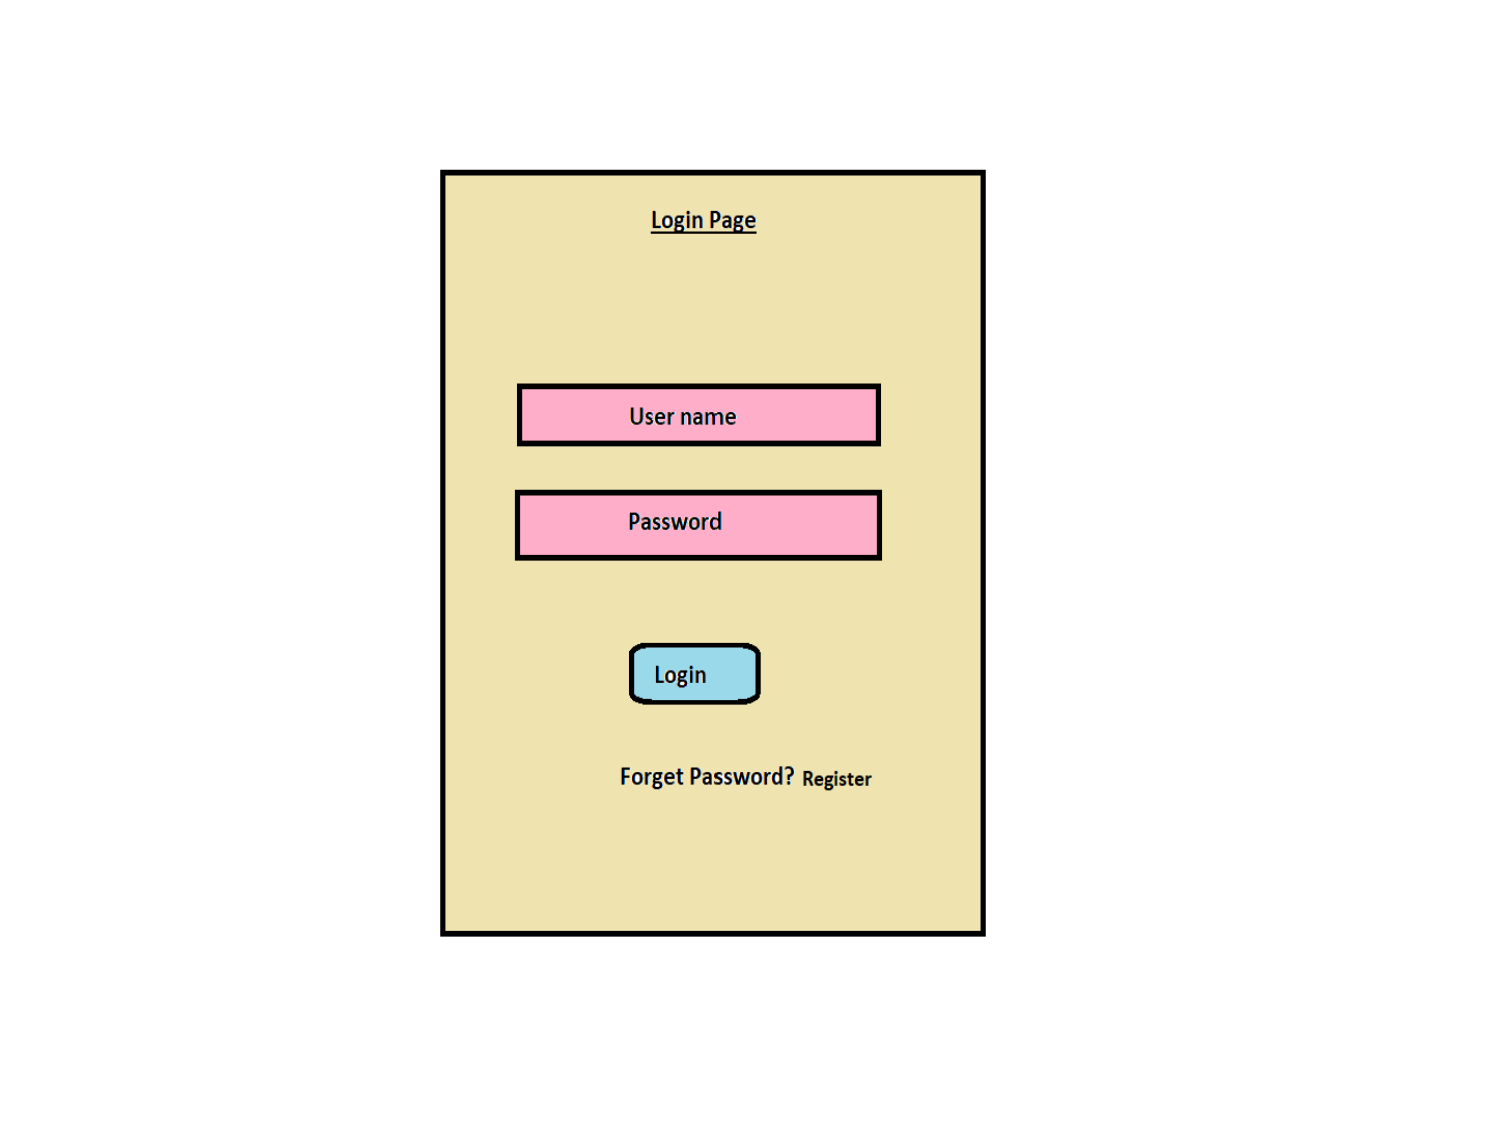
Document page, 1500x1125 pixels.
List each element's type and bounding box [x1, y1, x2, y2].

picture [433, 163, 992, 947]
